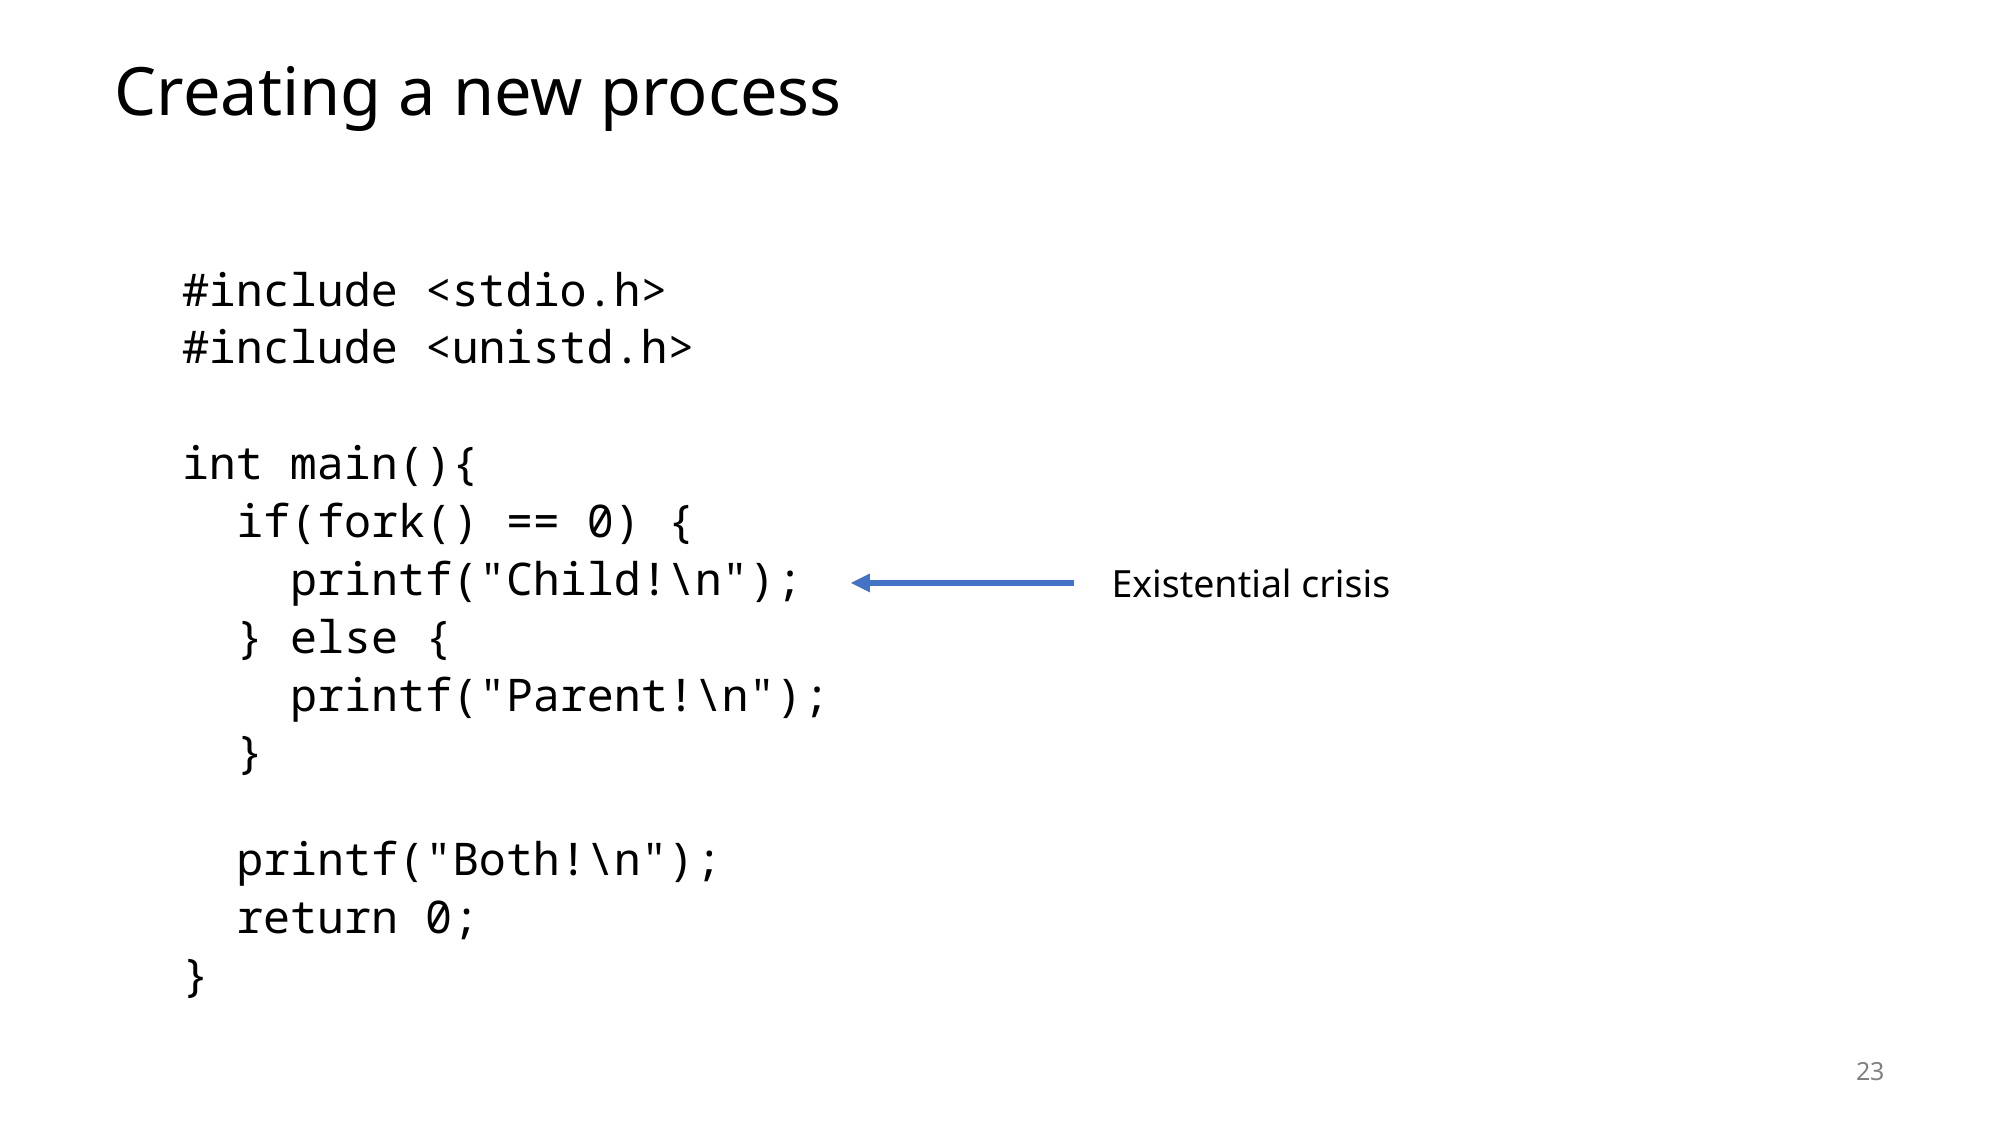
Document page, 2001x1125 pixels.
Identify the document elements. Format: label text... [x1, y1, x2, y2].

title Creating a new process [99, 37, 1900, 150]
text_box Existential crisis [1096, 552, 1774, 613]
list #include <stdio.h> #include <unistd.h> int main(){ if(fork() == 0) { printf("Child!\n"); } else { printf("Parent!\n"); } printf("Both!\n"); return 0; } [99, 187, 1900, 1013]
slide_number 23 [1749, 1042, 1900, 1103]
